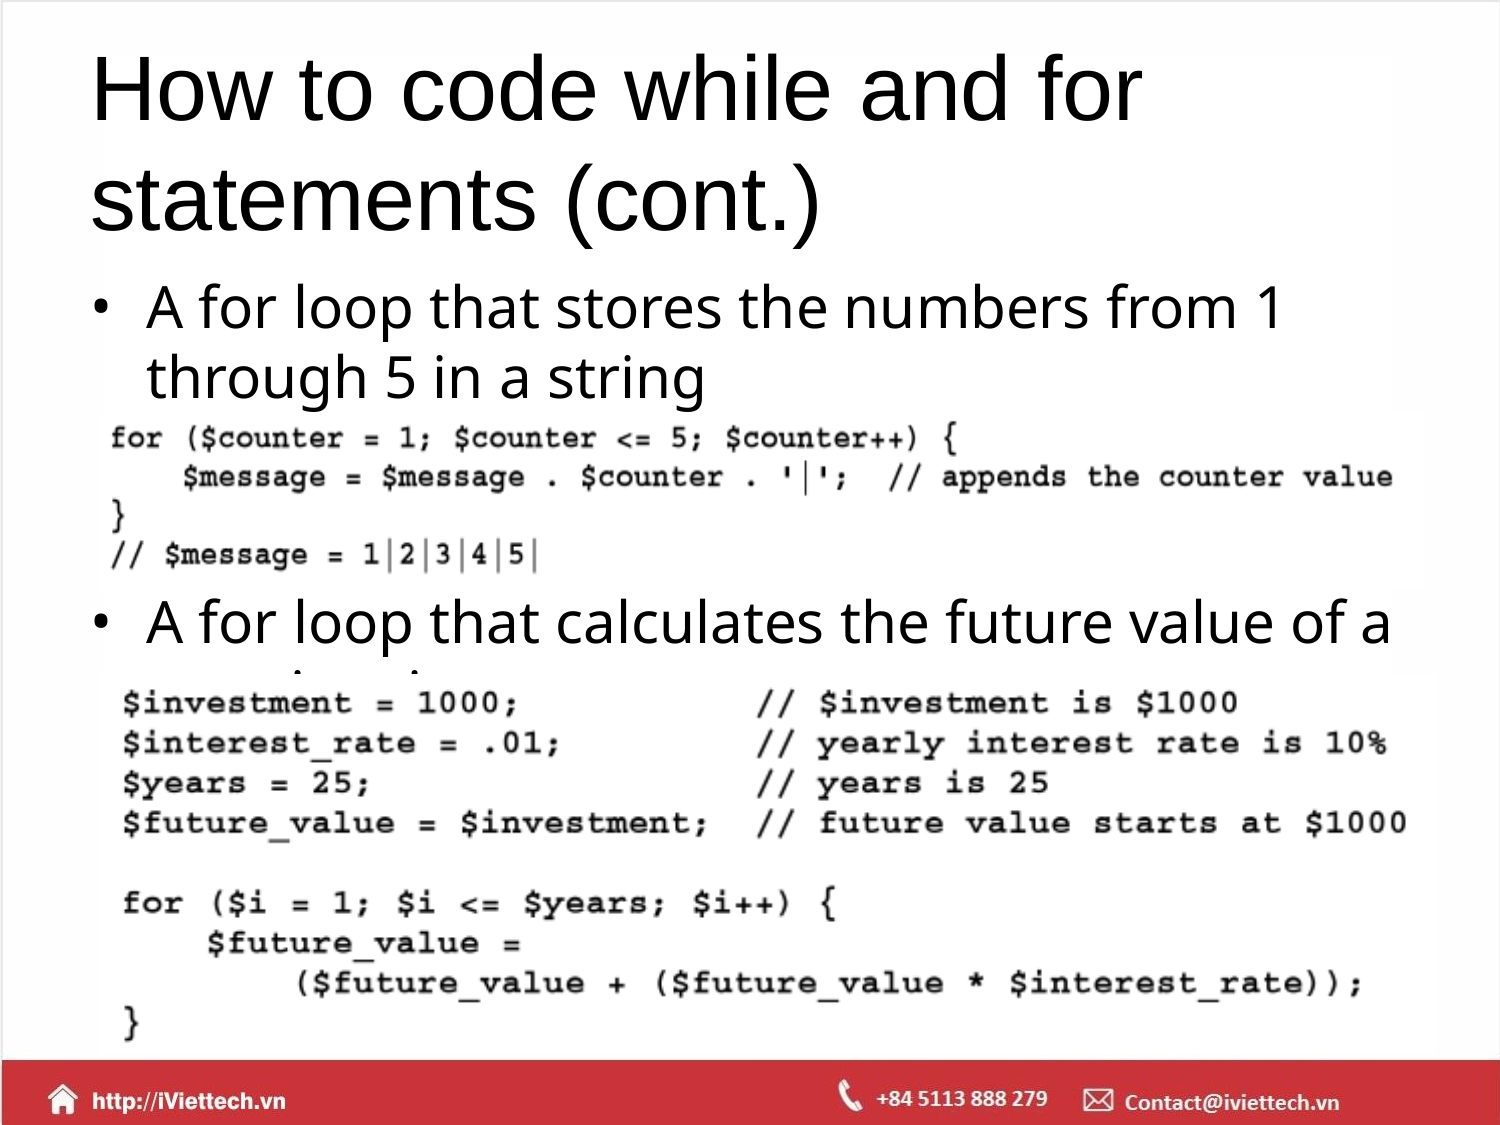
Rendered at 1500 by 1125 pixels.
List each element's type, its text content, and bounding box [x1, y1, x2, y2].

picture [0, 0, 1500, 1125]
list A for loop that stores the numbers from 1 through 5 in a string A for loop that calculates the future value of a one-time investment. [75, 262, 1425, 1005]
title How to code while and for statements (cont.) [75, 45, 1425, 233]
